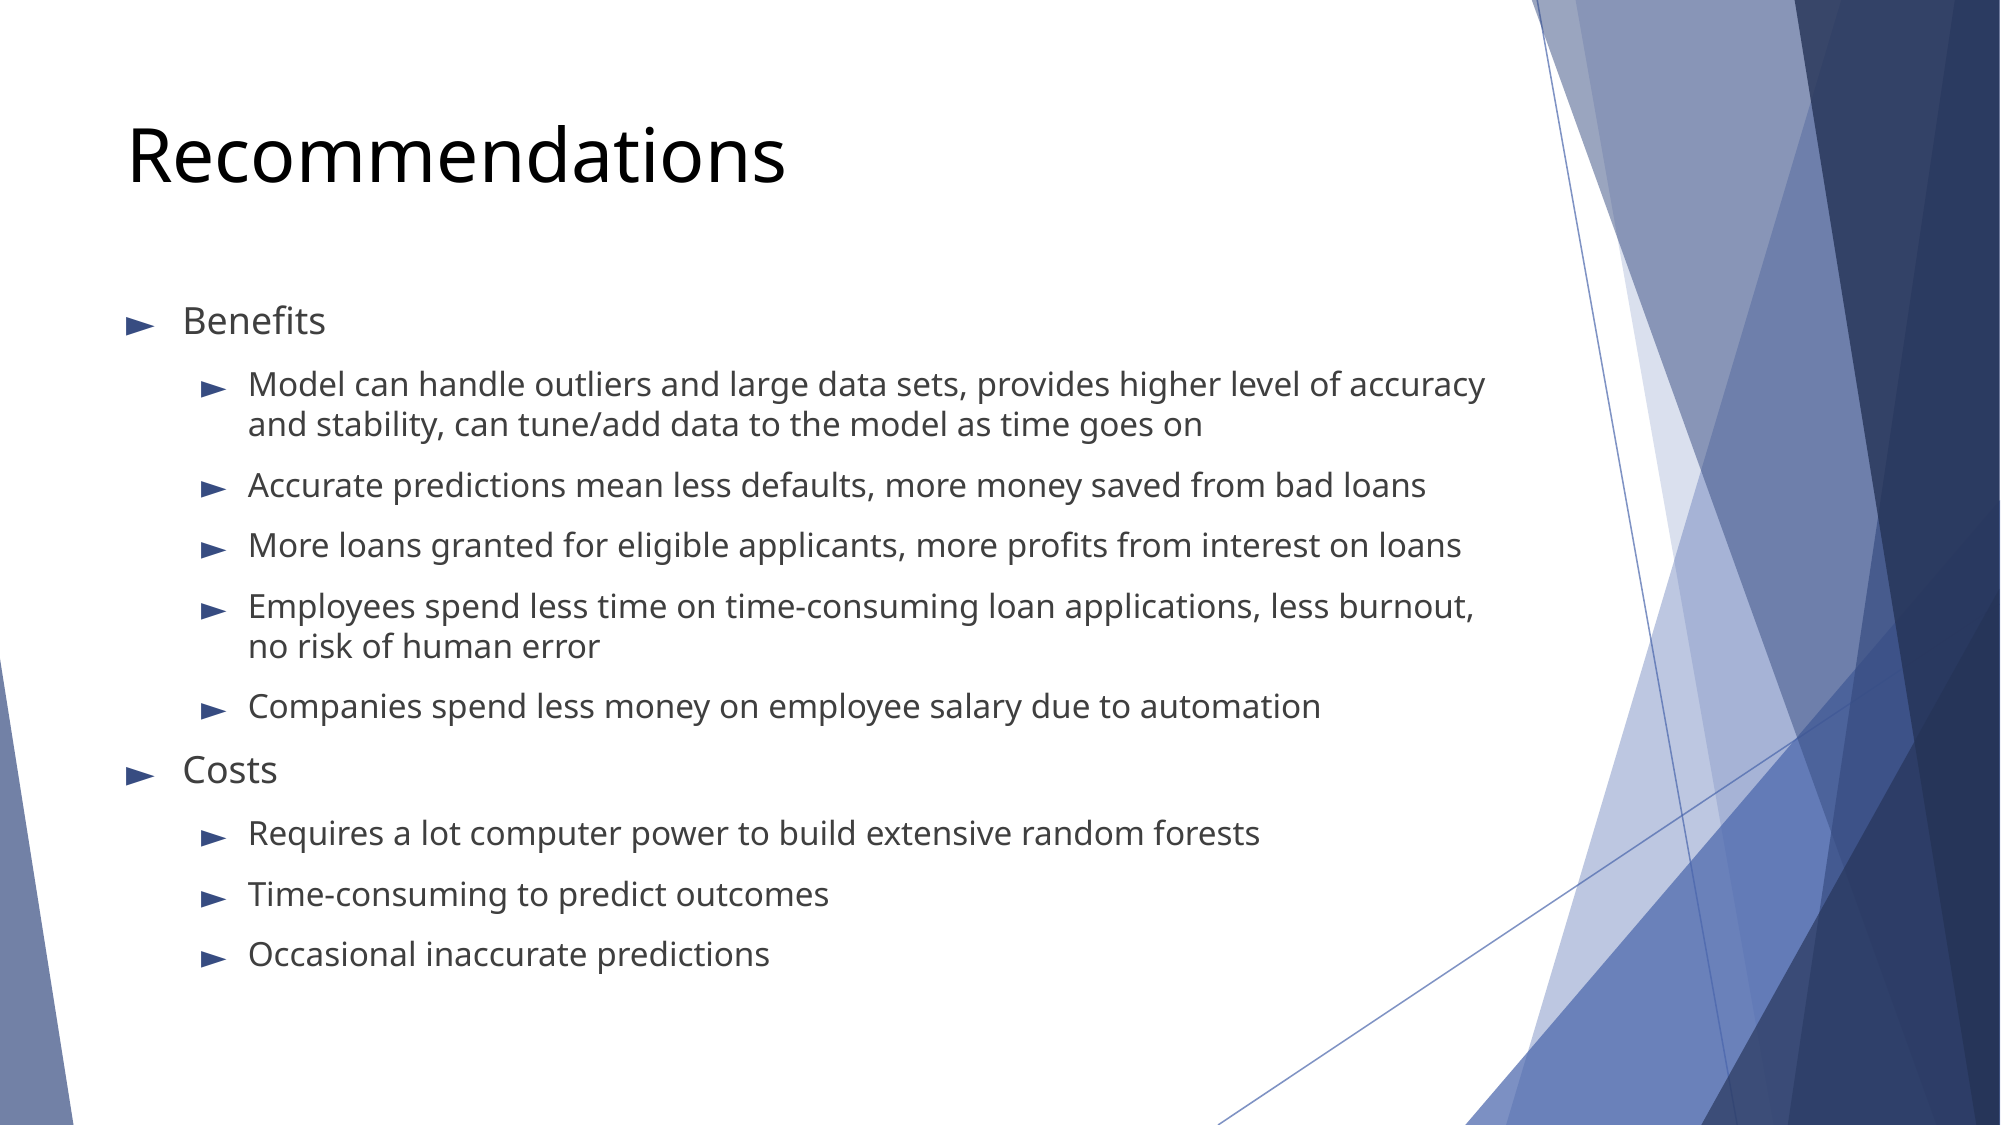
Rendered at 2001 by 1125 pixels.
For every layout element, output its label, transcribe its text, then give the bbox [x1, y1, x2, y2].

list Benefits Model can handle outliers and large data sets, provides higher level of accuracy and stability, can tune/add data to the model as time goes on Accurate predictions mean less defaults, more money saved from bad loans More loans granted for eligible applicants, more profits from interest on loans Employees spend less time on time-consuming loan applications, less burnout, no risk of human error Companies spend less money on employee salary due to automation Costs Requires a lot computer power to build extensive random forests Time-consuming to predict outcomes Occasional inaccurate predictions [111, 289, 1522, 1068]
title Recommendations [111, 99, 1522, 214]
